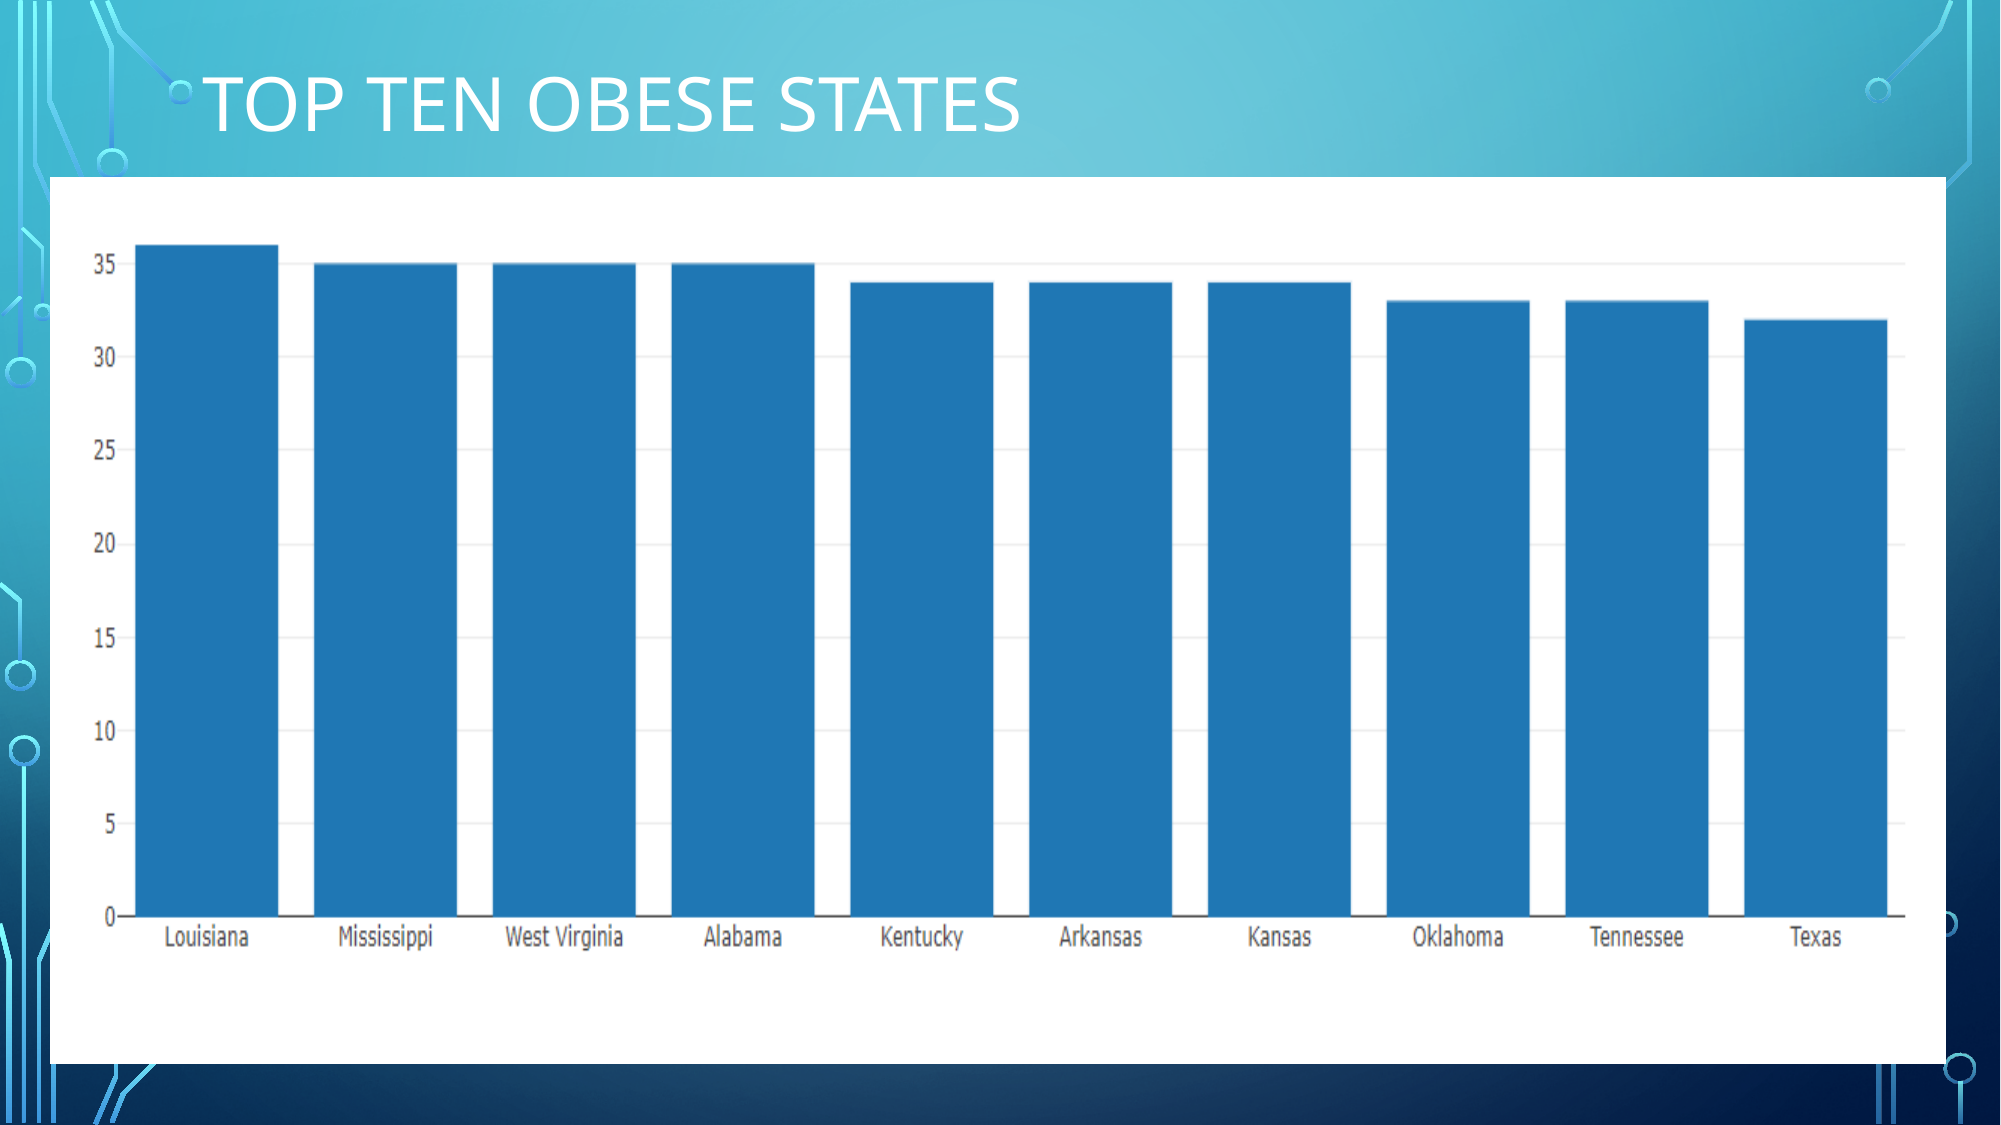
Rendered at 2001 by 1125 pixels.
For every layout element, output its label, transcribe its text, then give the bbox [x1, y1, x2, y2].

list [50, 177, 1946, 1064]
title Top Ten obese states [187, 34, 1813, 177]
